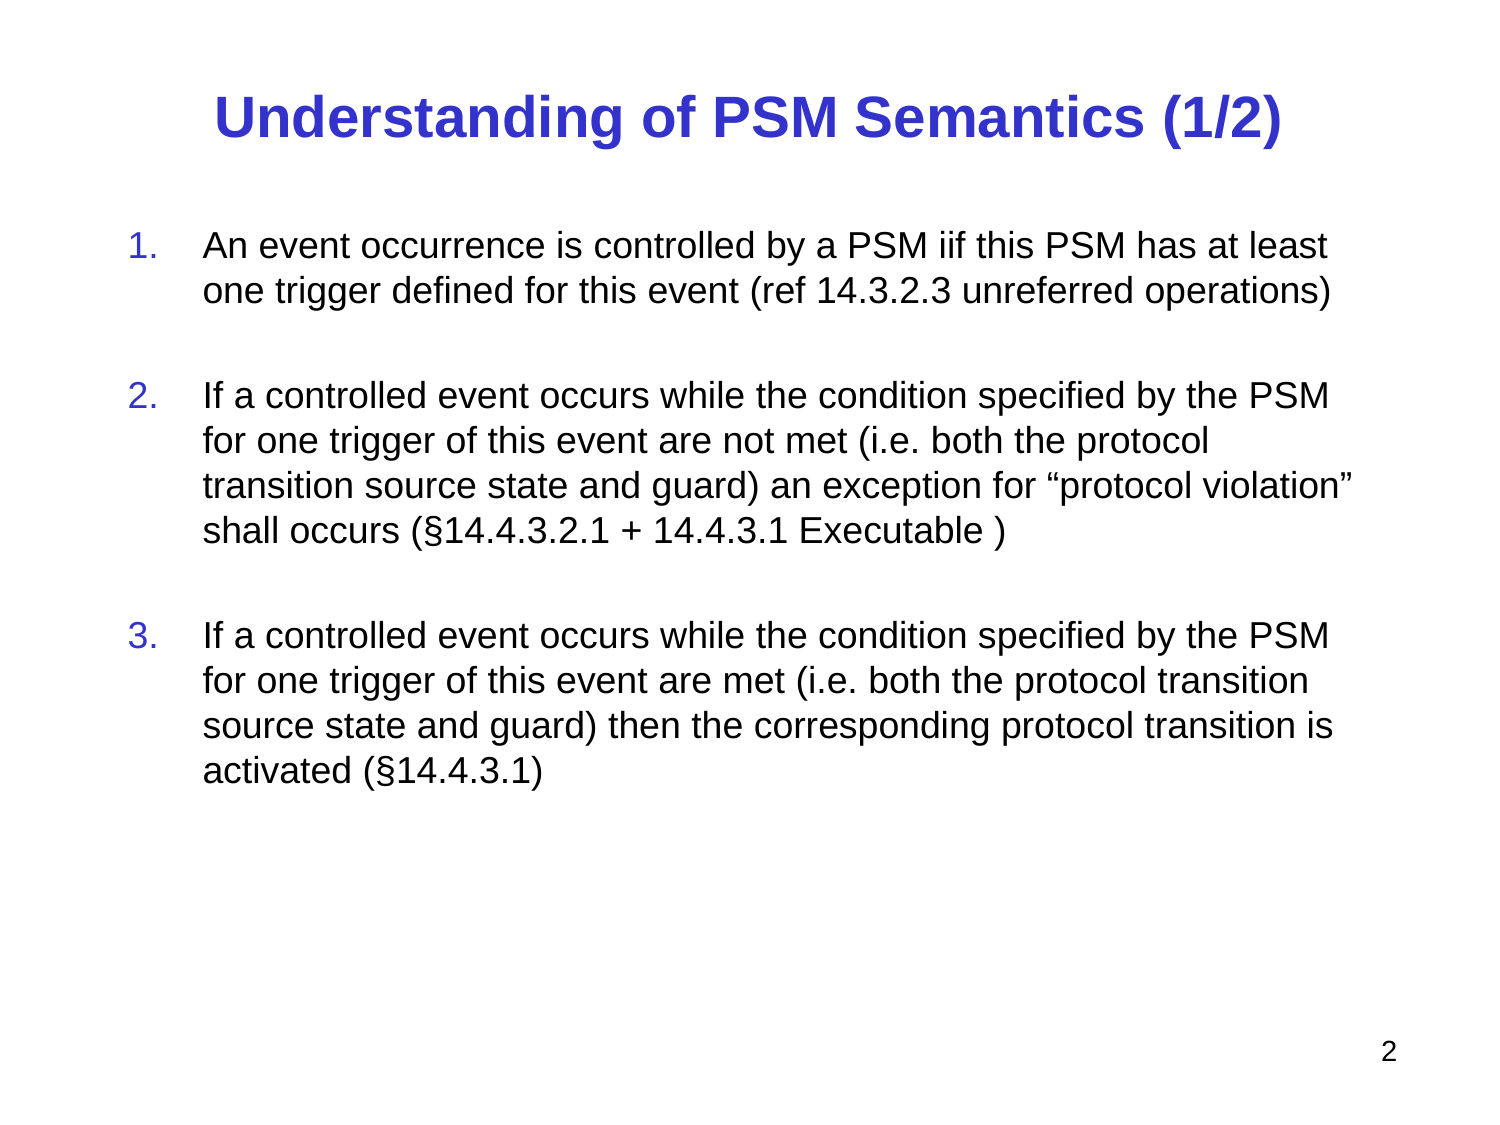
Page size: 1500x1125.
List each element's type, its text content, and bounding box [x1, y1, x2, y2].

list An event occurrence is controlled by a PSM iif this PSM has at least one trigger defined for this event (ref 14.3.2.3 unreferred operations) If a controlled event occurs while the condition specified by the PSM for one trigger of this event are not met (i.e. both the protocol transition source state and guard) an exception for “protocol violation” shall occurs (§14.4.3.2.1 + 14.4.3.1 Executable ) If a controlled event occurs while the condition specified by the PSM for one trigger of this event are met (i.e. both the protocol transition source state and guard) then the corresponding protocol transition is activated (§14.4.3.1) [112, 213, 1388, 1025]
title Understanding of PSM Semantics (1/2) [75, 37, 1423, 190]
slide_number 2 [1100, 1025, 1413, 1100]
